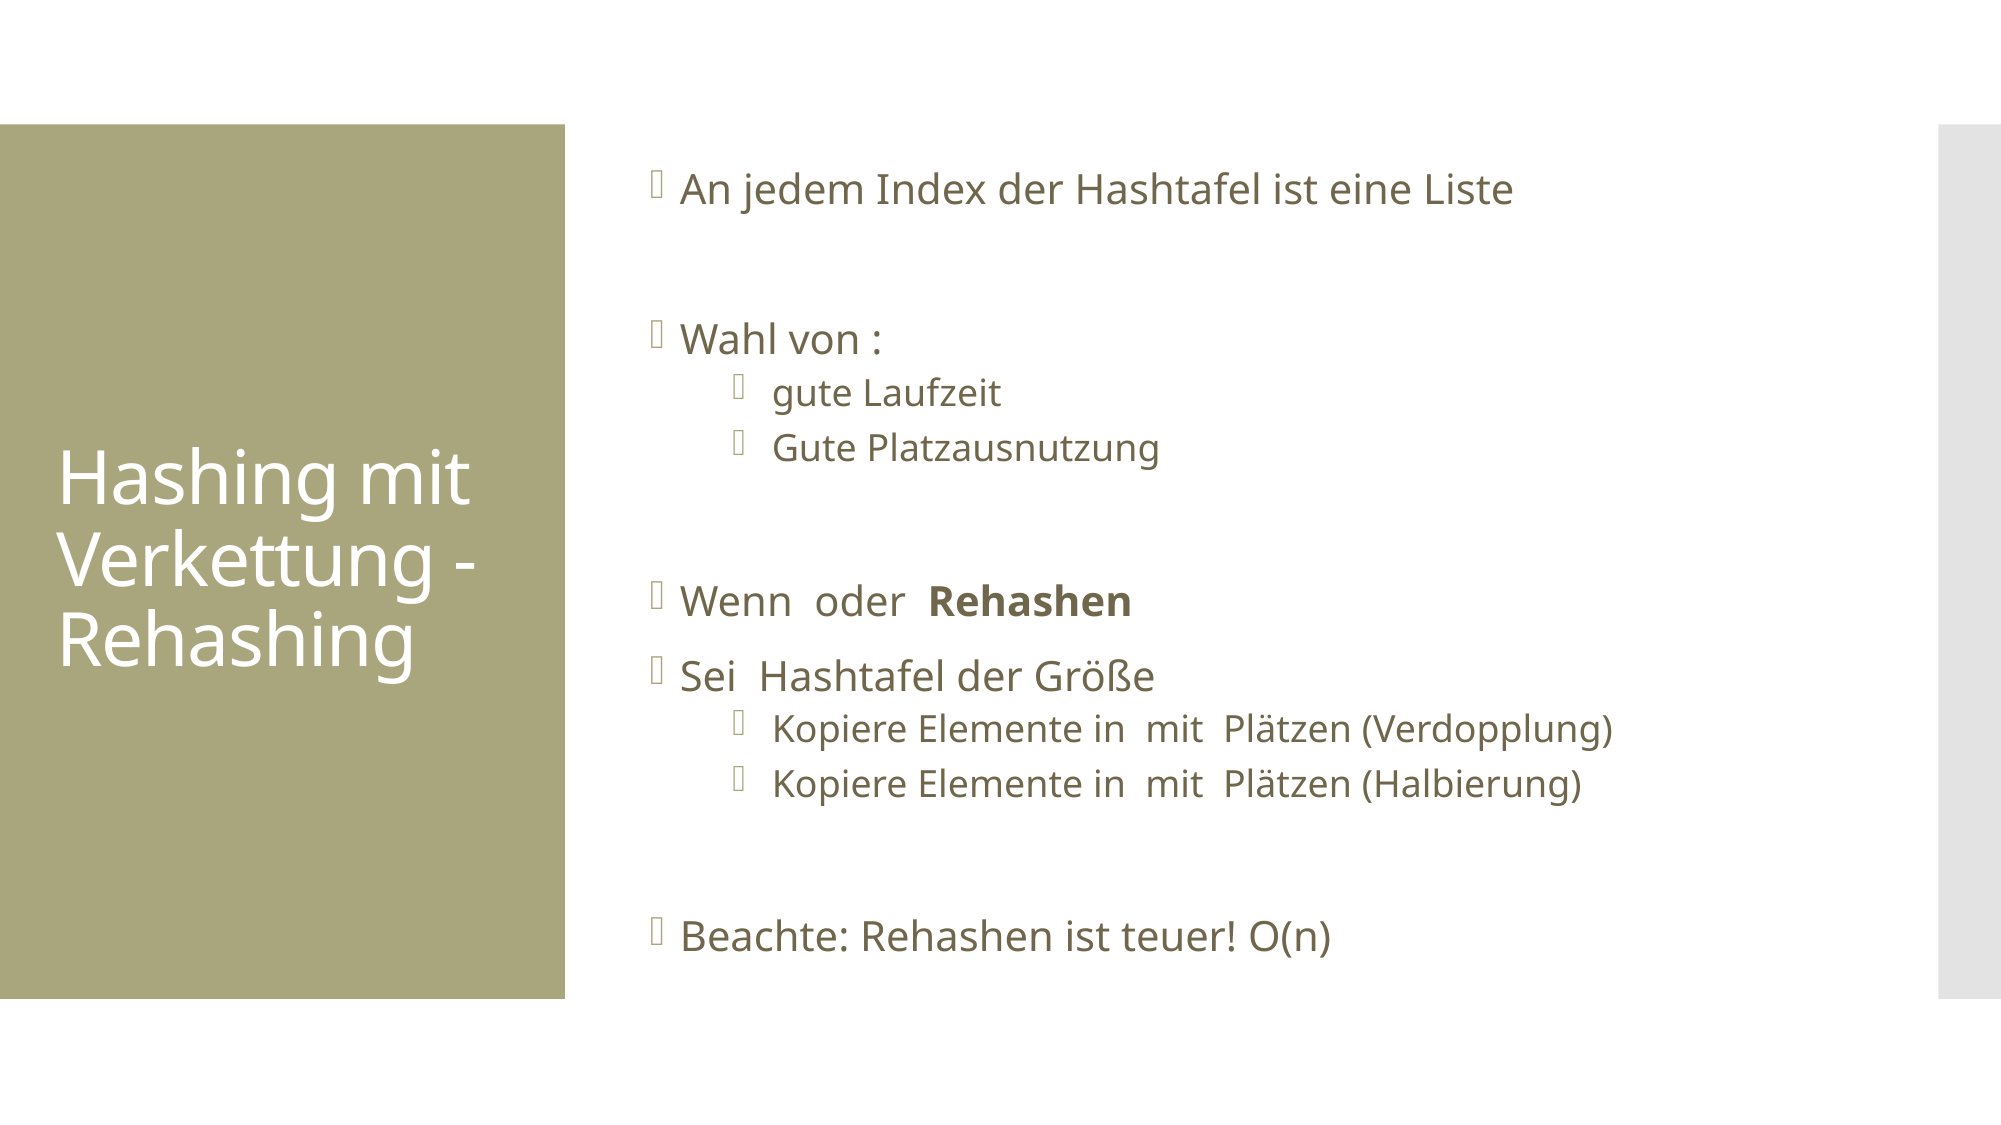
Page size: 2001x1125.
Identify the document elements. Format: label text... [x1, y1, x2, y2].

title Hashing mit Verkettung - Rehashing [41, 184, 525, 940]
